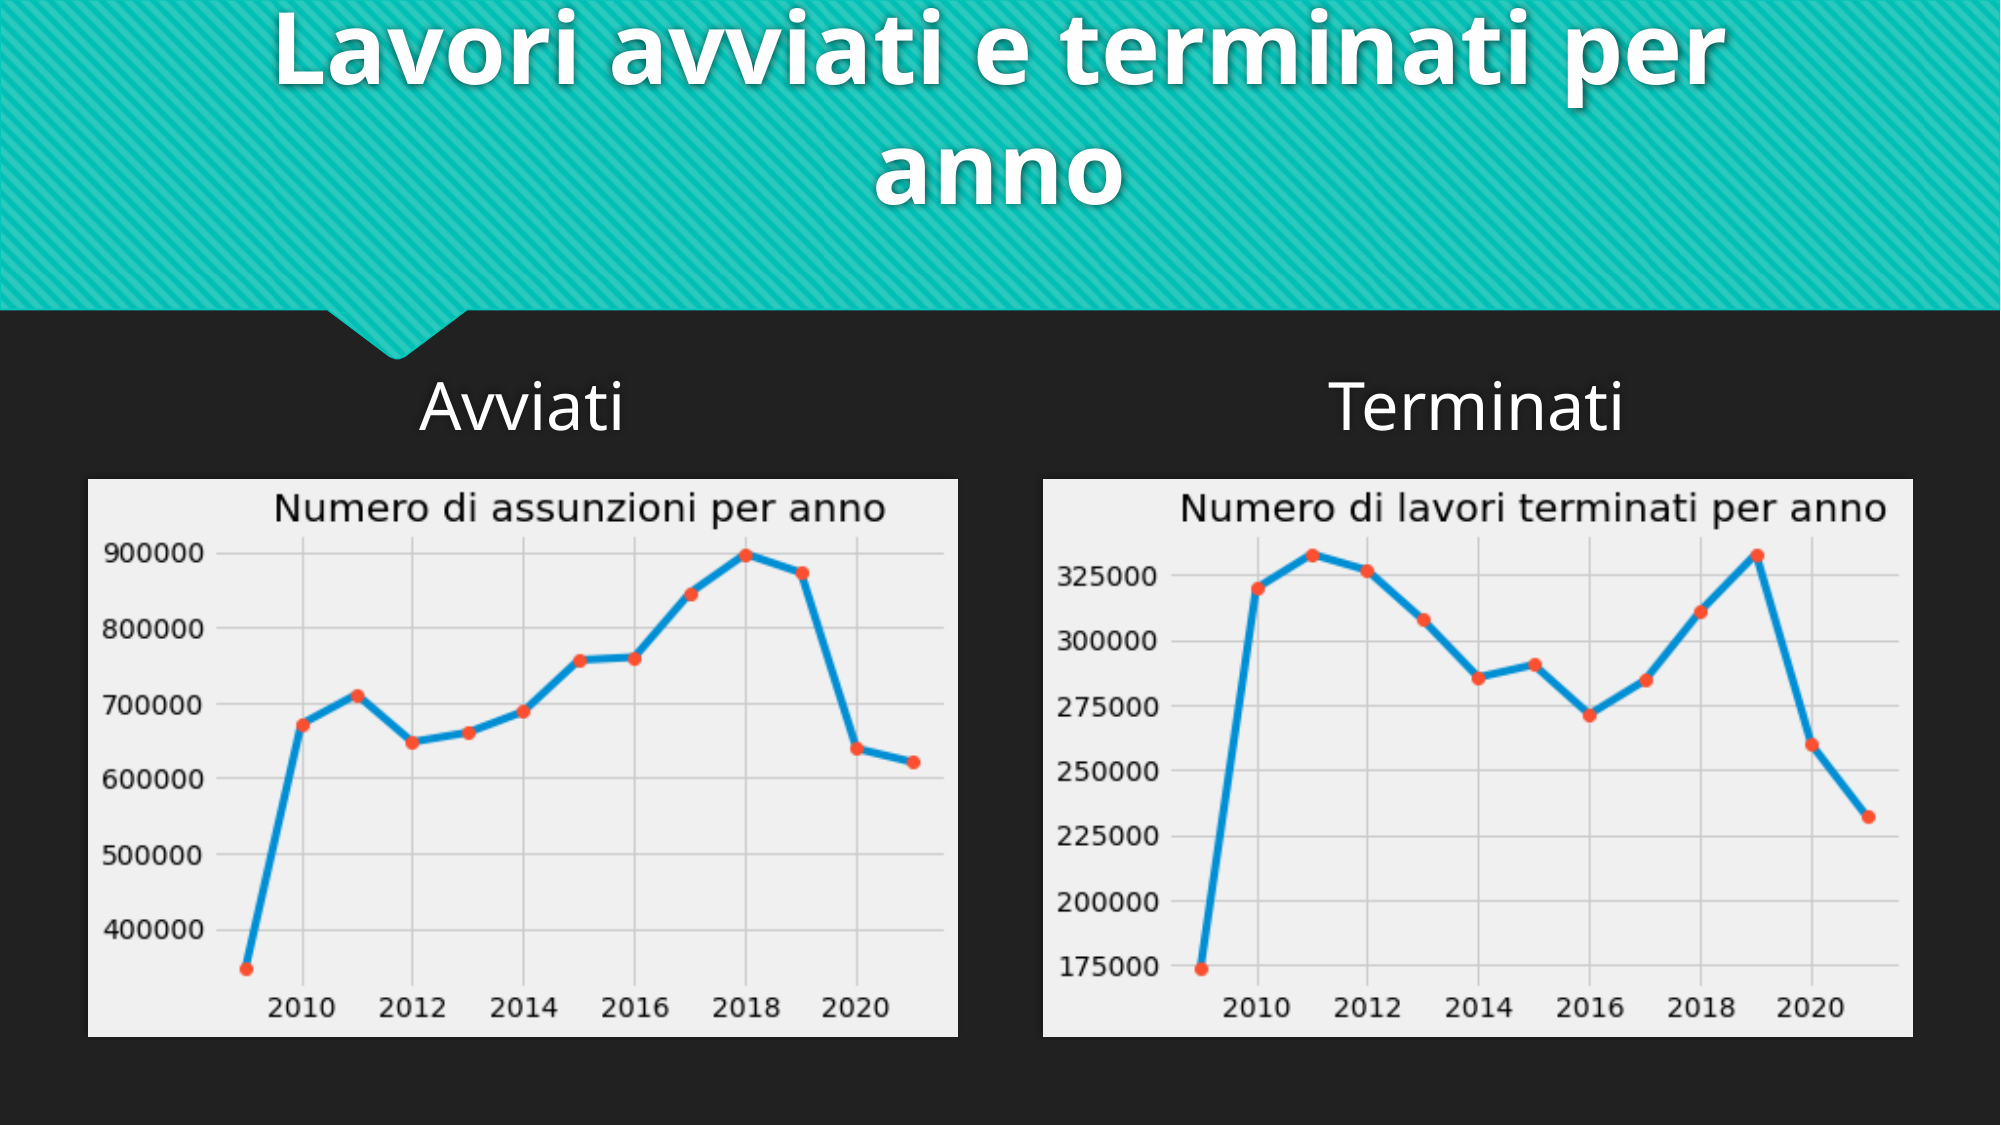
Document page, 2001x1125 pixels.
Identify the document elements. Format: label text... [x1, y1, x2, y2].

title Lavori avviati e terminati per anno [132, 41, 1868, 233]
list Avviati [88, 356, 958, 452]
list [1043, 479, 1913, 1037]
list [87, 479, 958, 1037]
list Terminati [1043, 356, 1913, 452]
